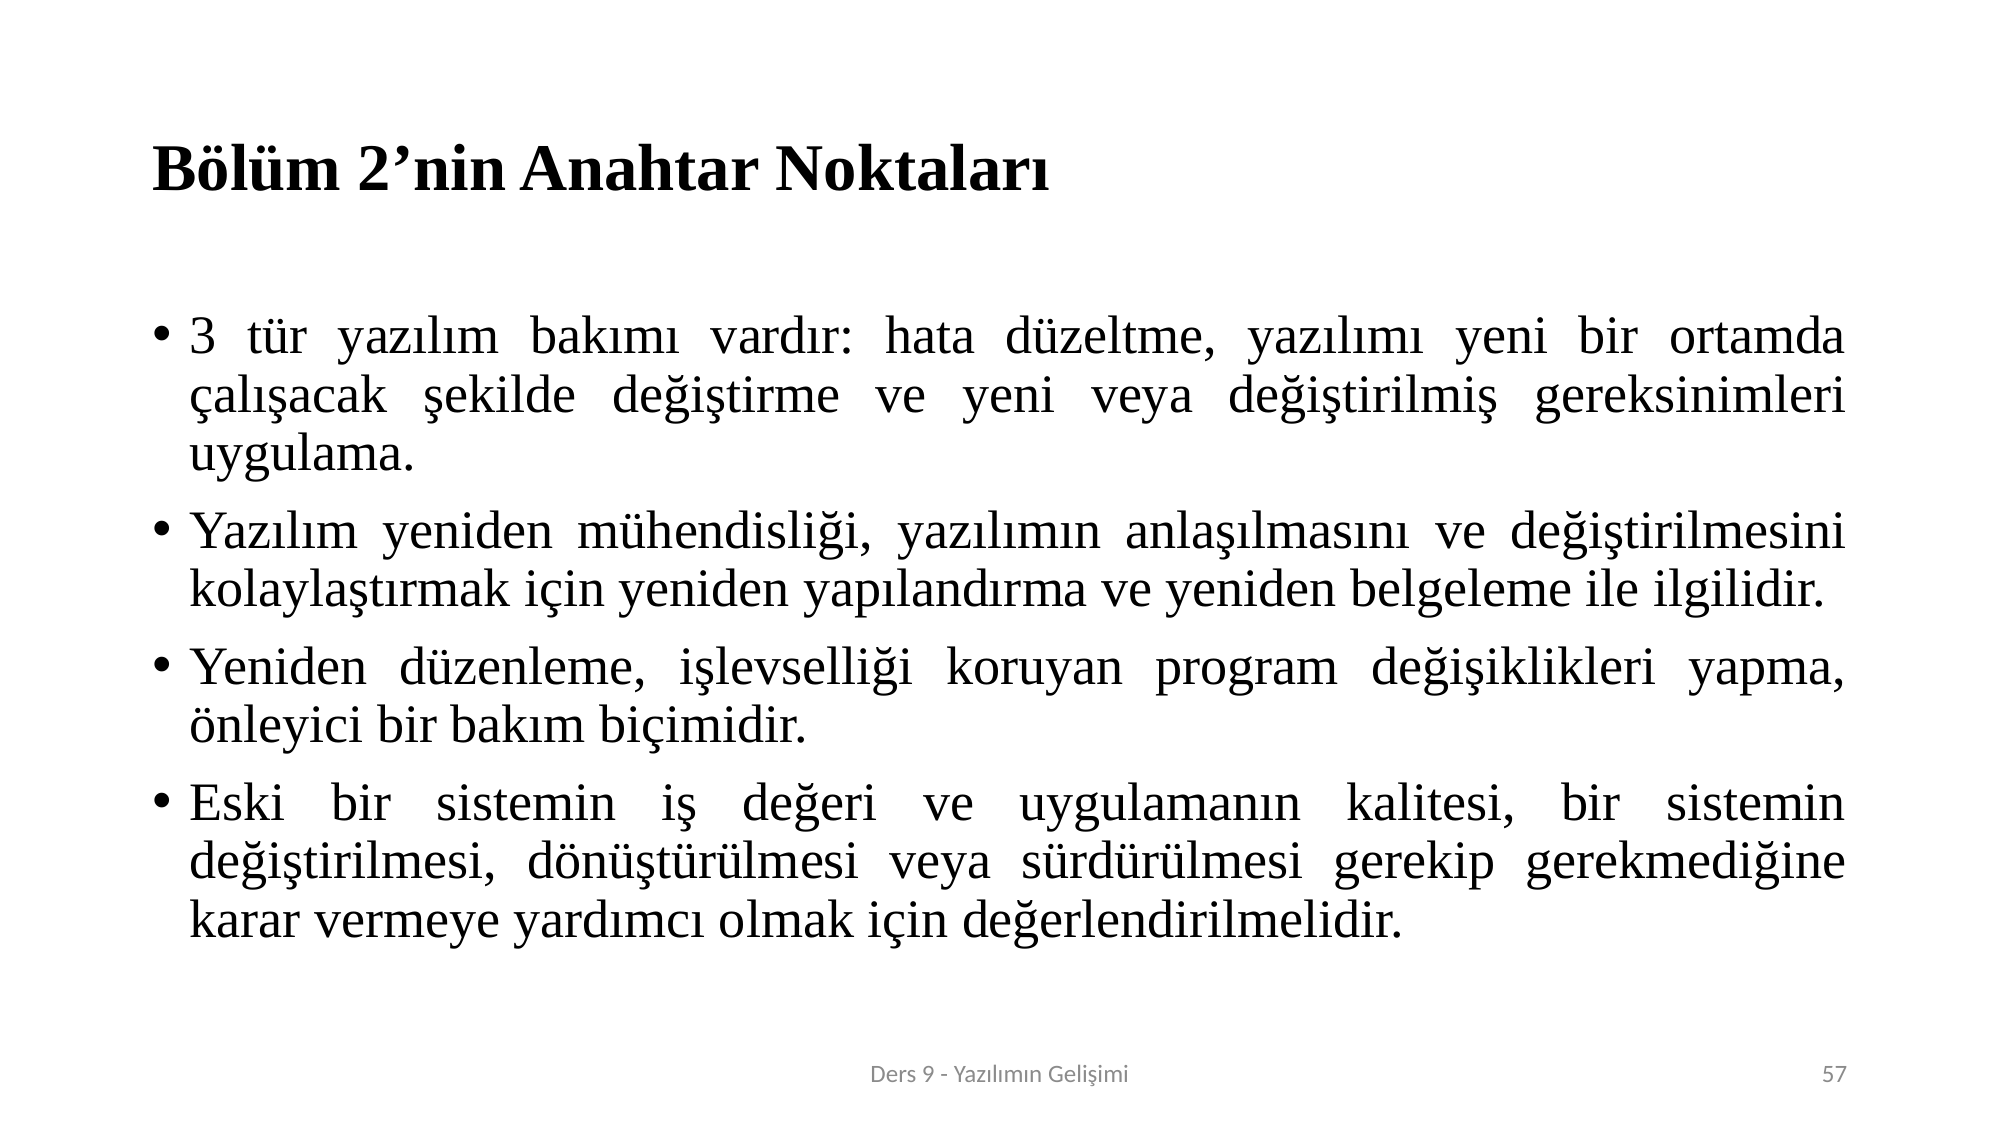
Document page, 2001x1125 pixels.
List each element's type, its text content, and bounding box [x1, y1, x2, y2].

slide_number 57 [1412, 1042, 1863, 1103]
list 3 tür yazılım bakımı vardır: hata düzeltme, yazılımı yeni bir ortamda çalışacak şekilde değiştirme ve yeni veya değiştirilmiş gereksinimleri uygulama. Yazılım yeniden mühendisliği, yazılımın anlaşılmasını ve değiştirilmesini kolaylaştırmak için yeniden yapılandırma ve yeniden belgeleme ile ilgilidir. Yeniden düzenleme, işlevselliği koruyan program değişiklikleri yapma, önleyici bir bakım biçimidir. Eski bir sistemin iş değeri ve uygulamanın kalitesi, bir sistemin değiştirilmesi, dönüştürülmesi veya sürdürülmesi gerekip gerekmediğine karar vermeye yardımcı olmak için değerlendirilmelidir. [137, 299, 1863, 1014]
title Bölüm 2’nin Anahtar Noktaları [137, 59, 1863, 278]
footer Ders 9 - Yazılımın Gelişimi [662, 1042, 1338, 1103]
